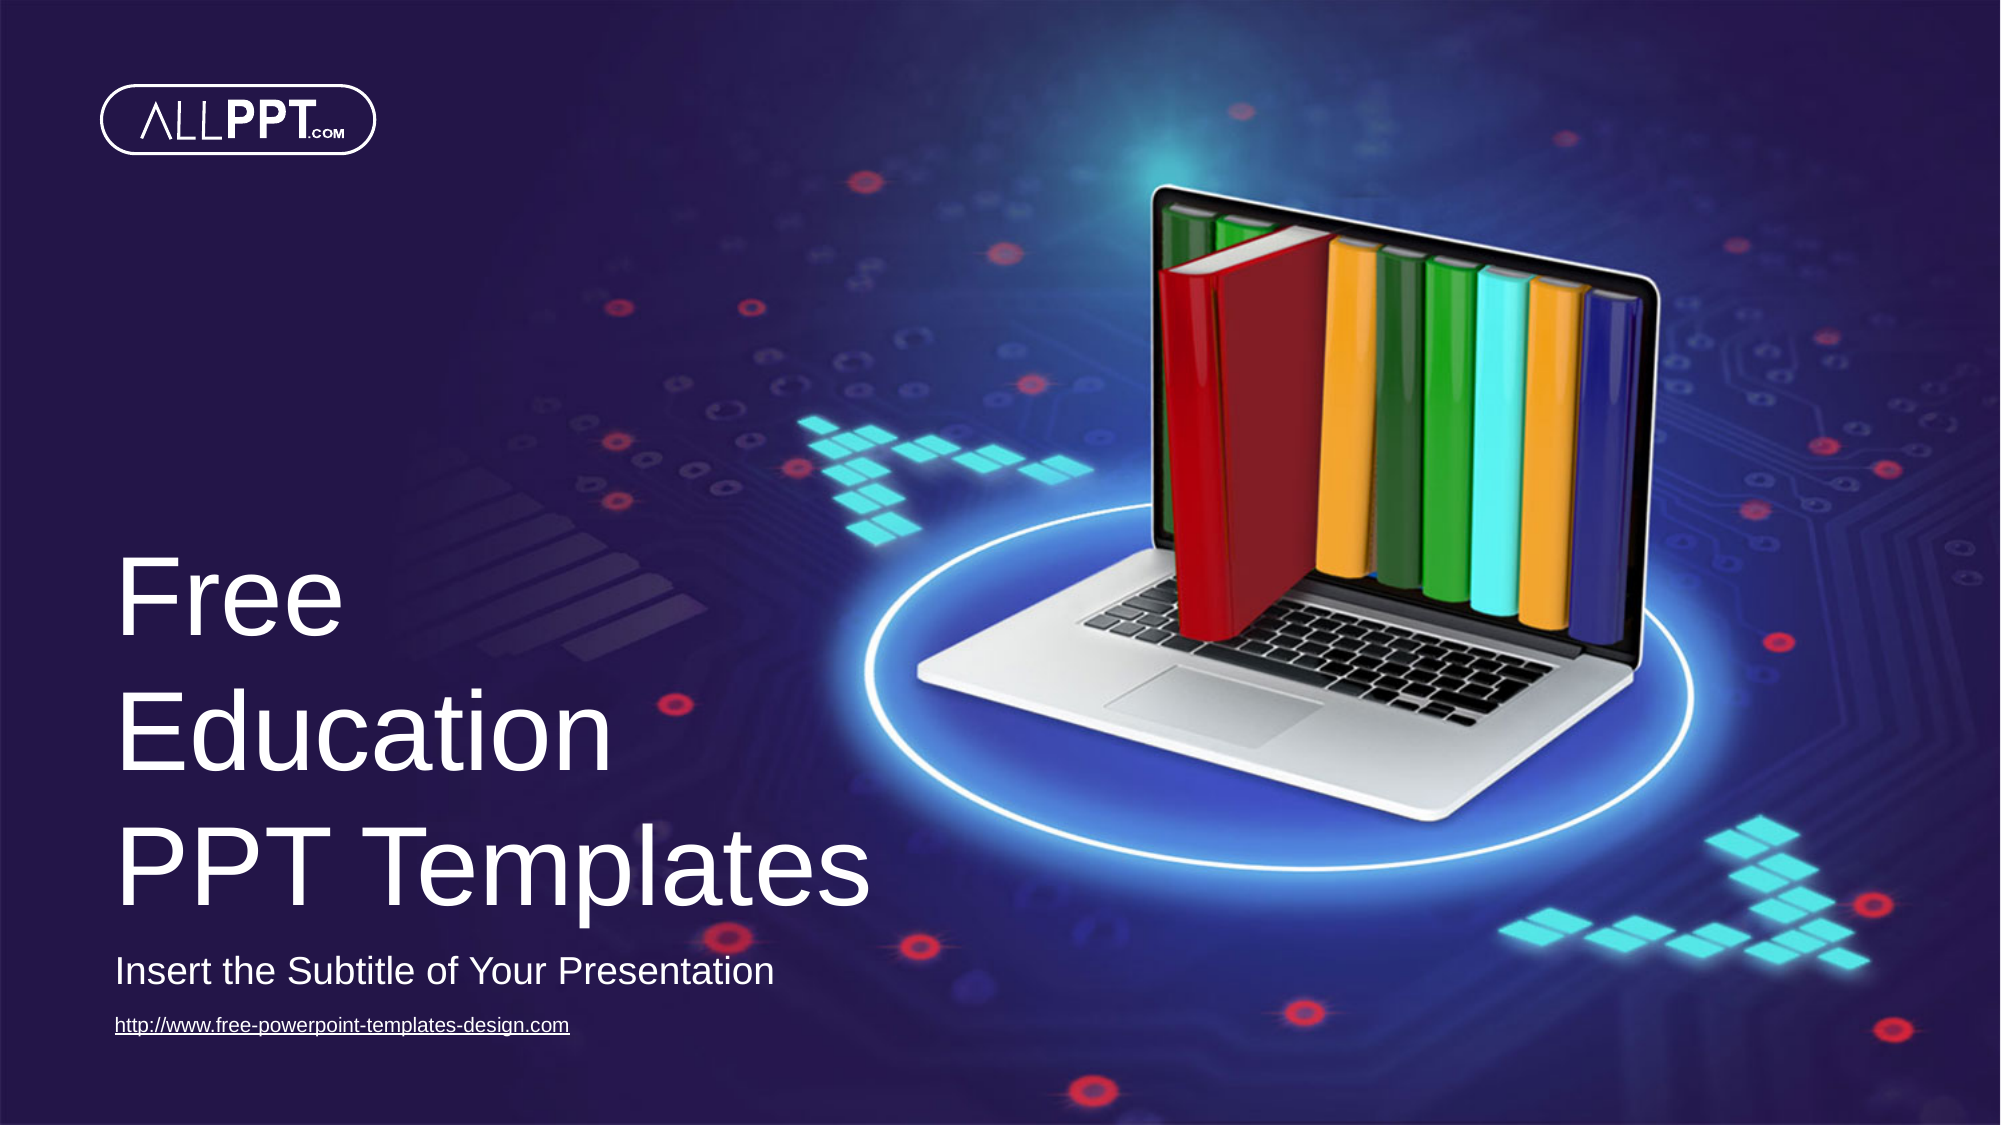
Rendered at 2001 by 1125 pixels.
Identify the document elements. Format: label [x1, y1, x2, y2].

text_box [99, 84, 377, 156]
text_box [99, 513, 968, 1044]
picture [0, 0, 2001, 1125]
